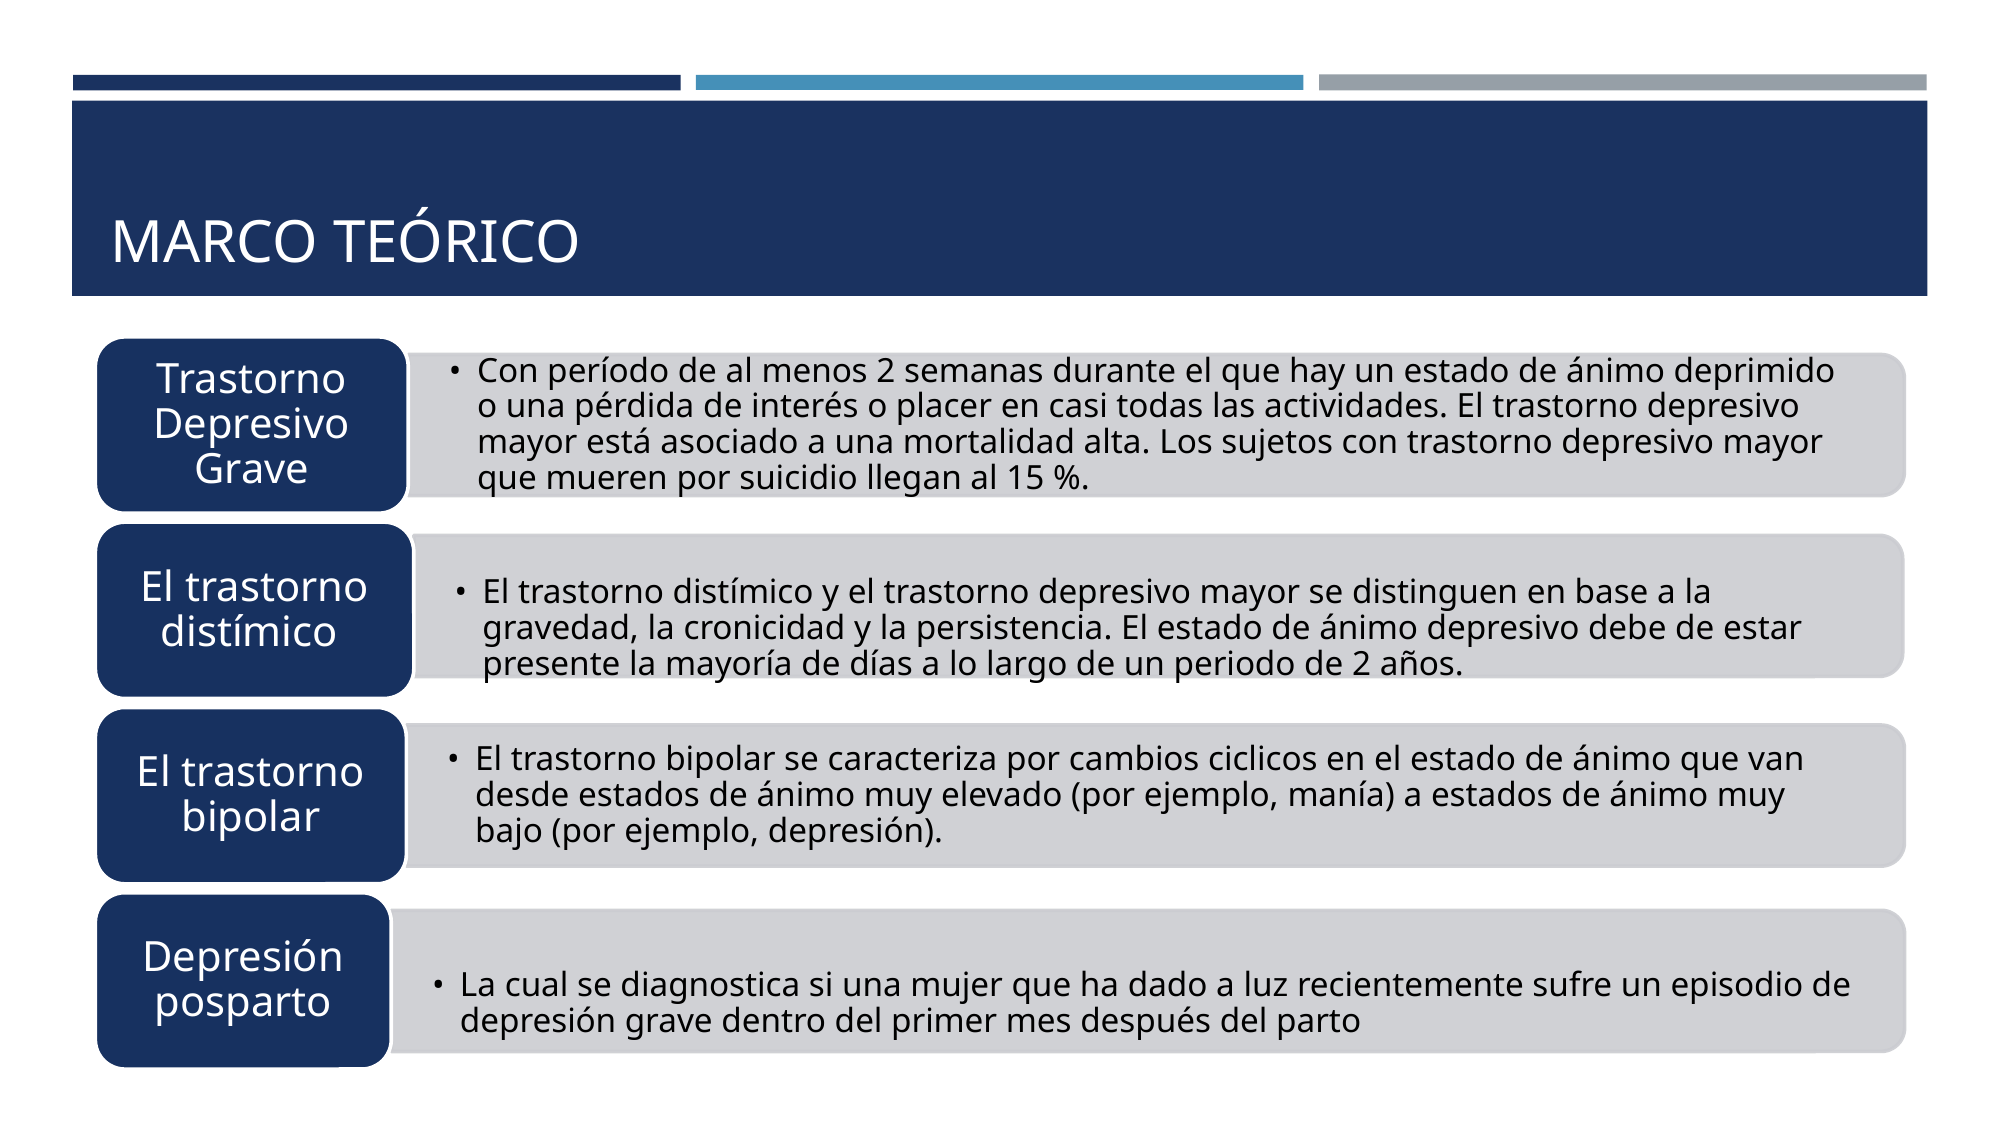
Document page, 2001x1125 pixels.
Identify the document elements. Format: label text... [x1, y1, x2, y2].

title MARCO TEÓRICO [95, 115, 1905, 282]
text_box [95, 336, 1905, 1070]
